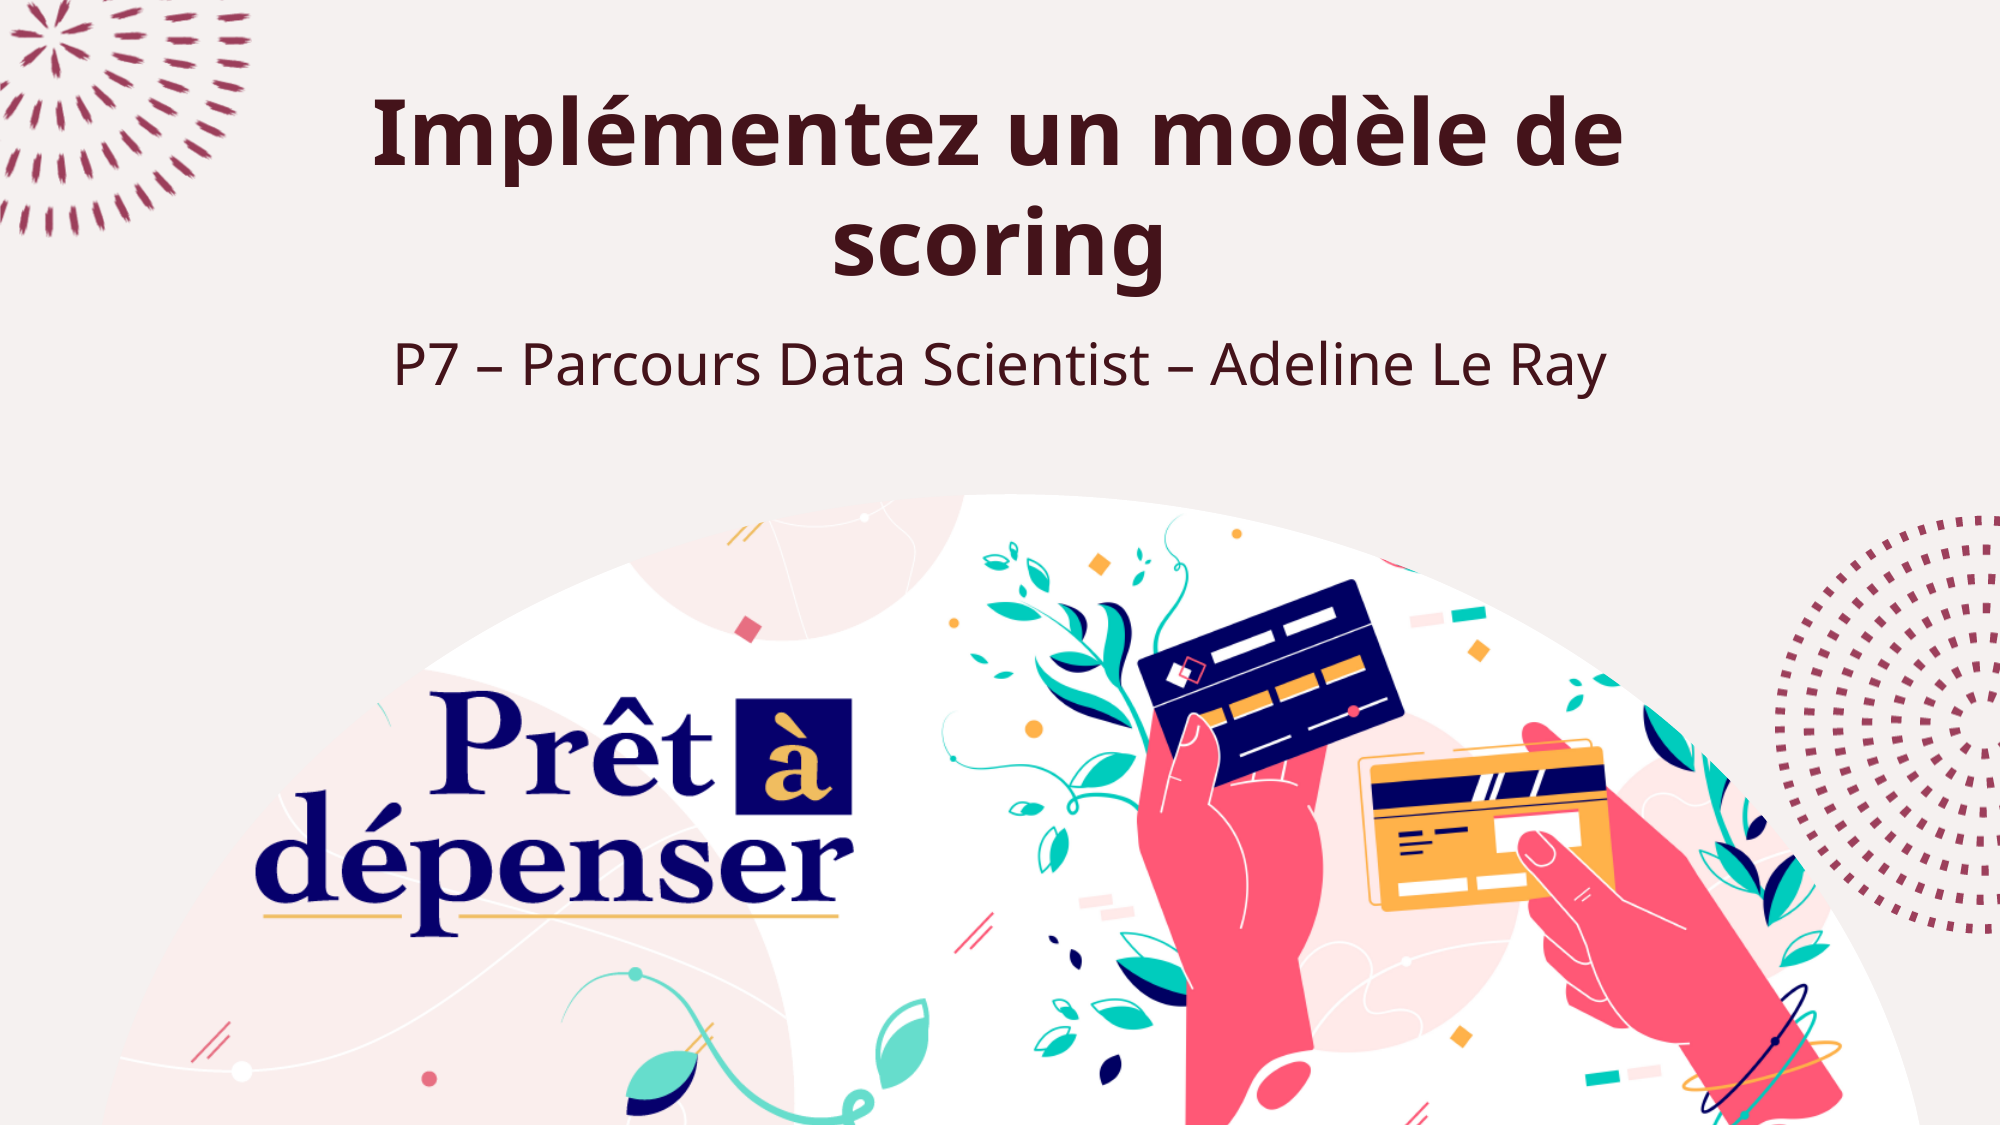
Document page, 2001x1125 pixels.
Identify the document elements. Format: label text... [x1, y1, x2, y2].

subtitle P7 – Parcours Data Scientist – Adeline Le Ray [280, 312, 1719, 471]
title Implémentez un modèle de scoring [212, 50, 1788, 302]
picture [101, 494, 1920, 1125]
